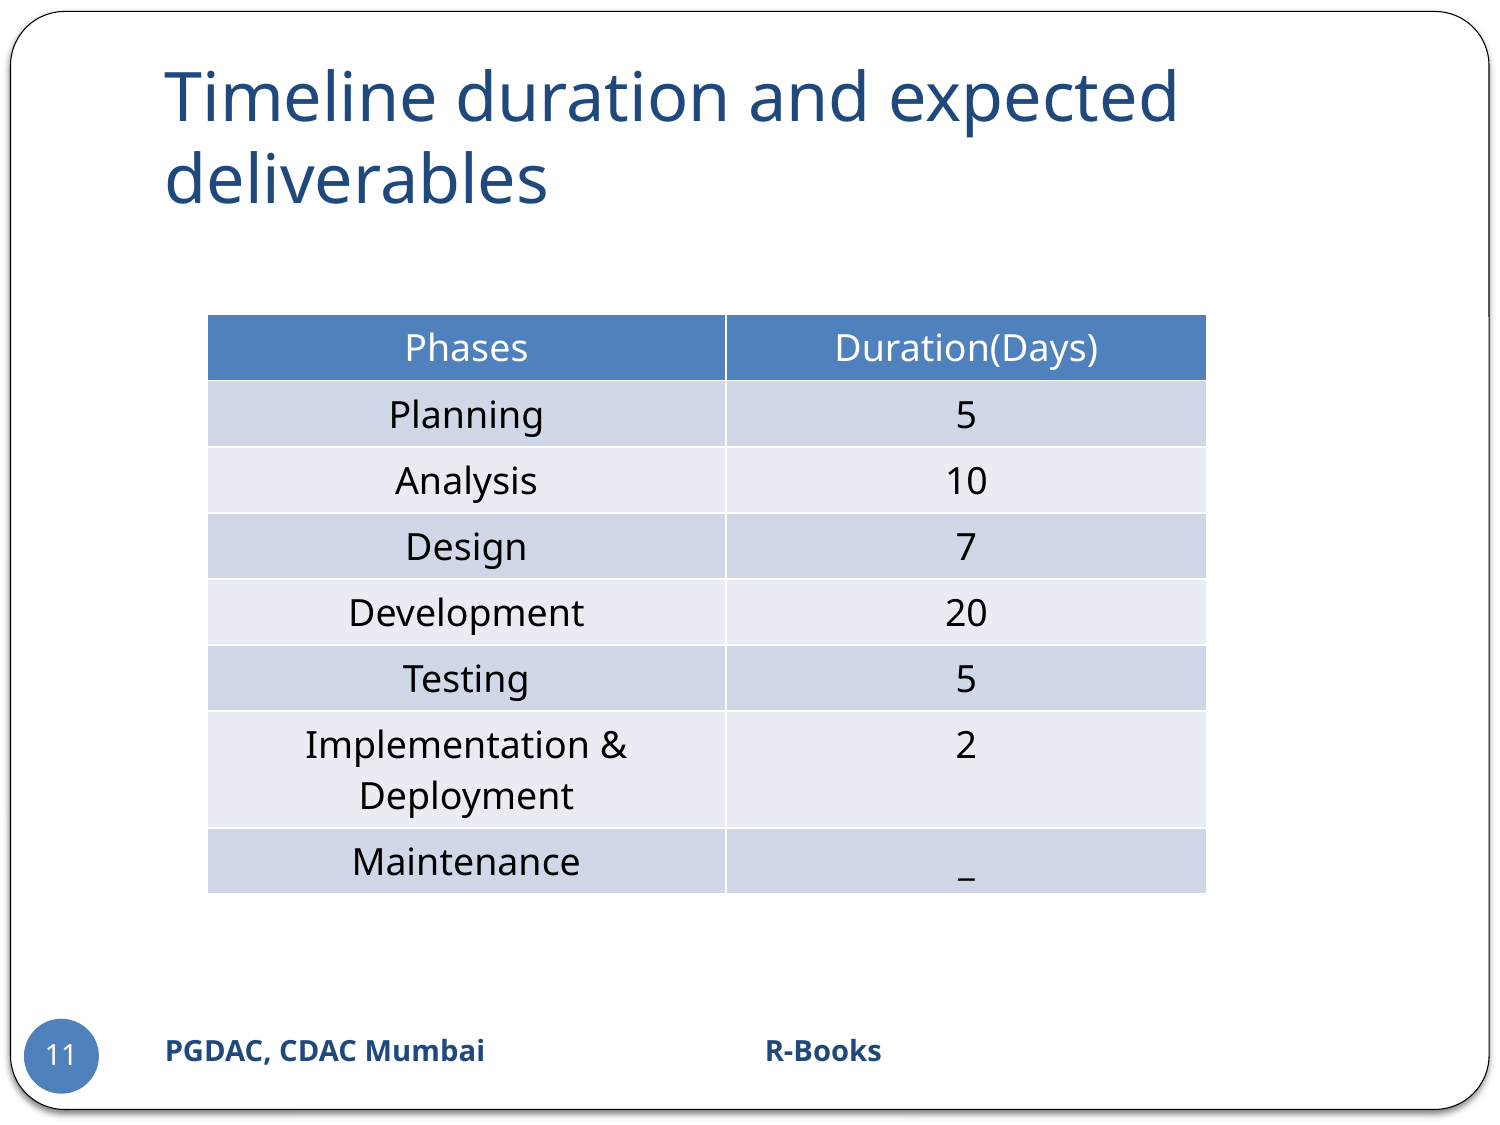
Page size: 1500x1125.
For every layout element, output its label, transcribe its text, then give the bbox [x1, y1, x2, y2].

footer PGDAC, CDAC Mumbai R-Books [150, 1012, 1093, 1088]
table_cell _ [727, 829, 1206, 893]
table_cell Maintenance [208, 829, 725, 893]
table_header Phases [208, 315, 725, 380]
table_cell 10 [727, 448, 1206, 512]
table_cell Development [208, 580, 725, 644]
table_cell Analysis [208, 448, 725, 512]
table_cell Design [208, 514, 725, 578]
list [150, 237, 1425, 988]
table_cell 5 [727, 381, 1206, 446]
table_cell 20 [727, 580, 1206, 644]
table_header Duration(Days) [727, 315, 1206, 380]
table_cell Implementation & Deployment [208, 712, 725, 827]
table_cell 7 [727, 514, 1206, 578]
table_cell 2 [727, 712, 1206, 827]
table_cell Planning [208, 381, 725, 446]
title Timeline duration and expected deliverables [150, 45, 1425, 233]
slide_number 11 [23, 1018, 99, 1094]
table_cell 5 [727, 646, 1206, 710]
table_cell Testing [208, 646, 725, 710]
